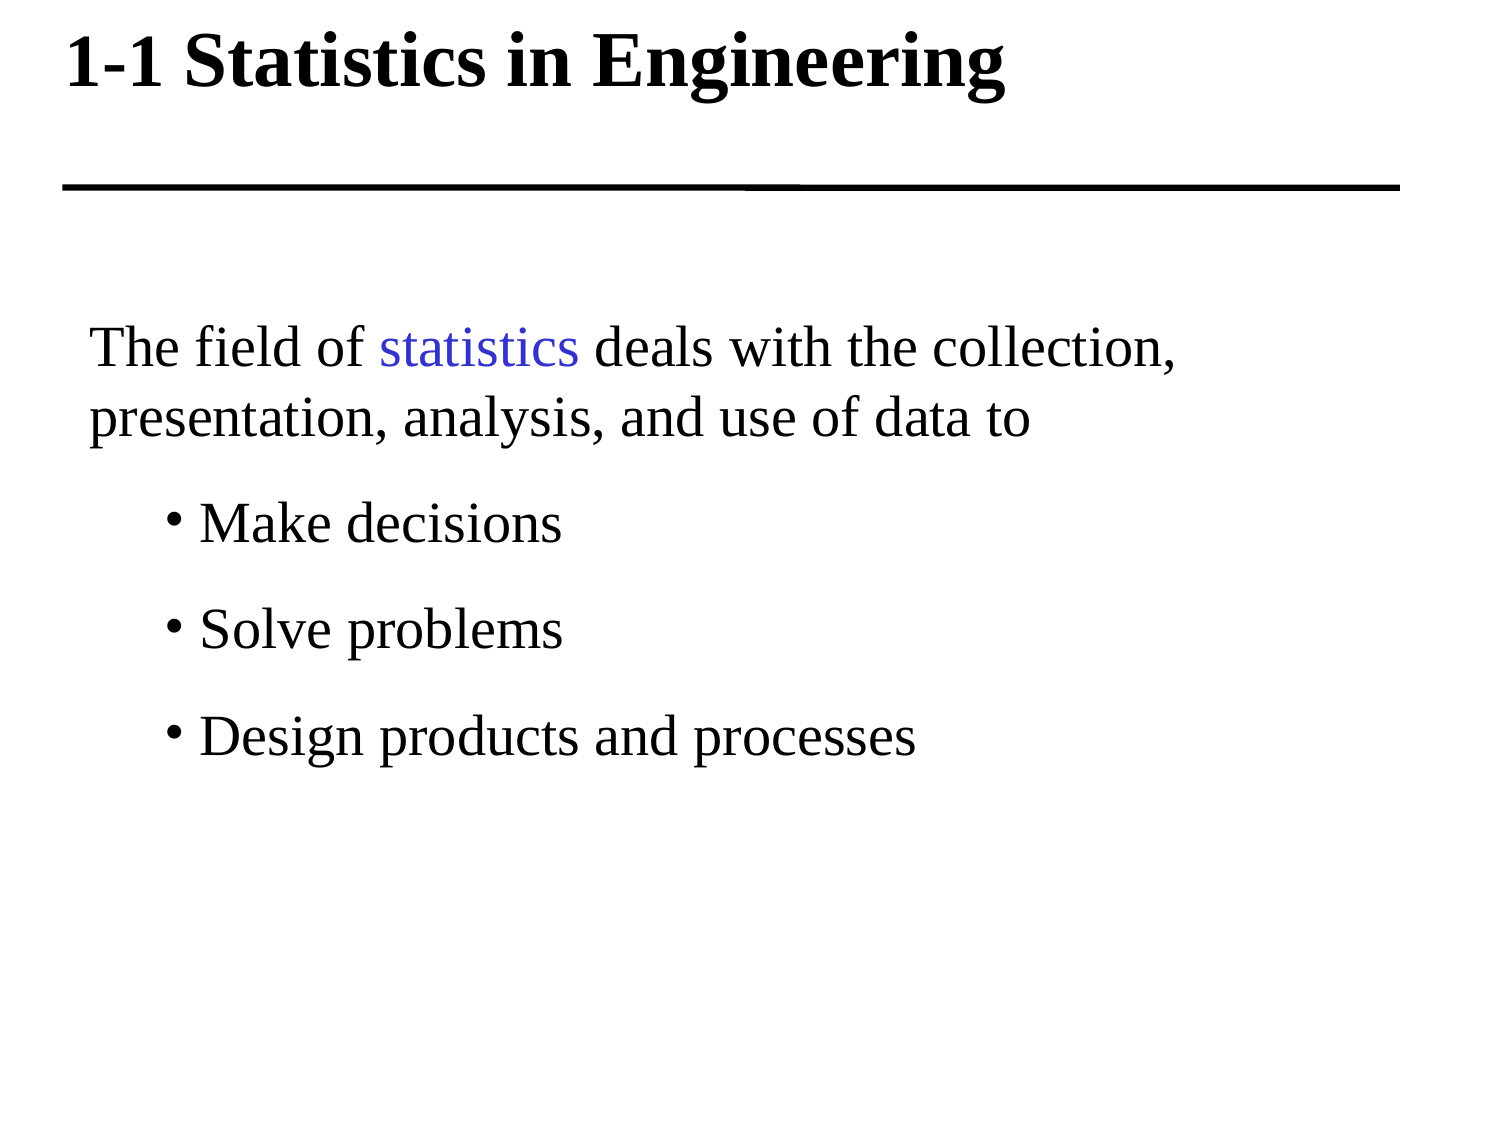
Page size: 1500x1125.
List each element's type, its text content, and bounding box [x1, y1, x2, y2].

text_box The field of statistics deals with the collection, presentation, analysis, and use of data to Make decisions Solve problems Design products and processes [74, 299, 1425, 775]
text_box 1-1 Statistics in Engineering [49, 0, 1388, 111]
